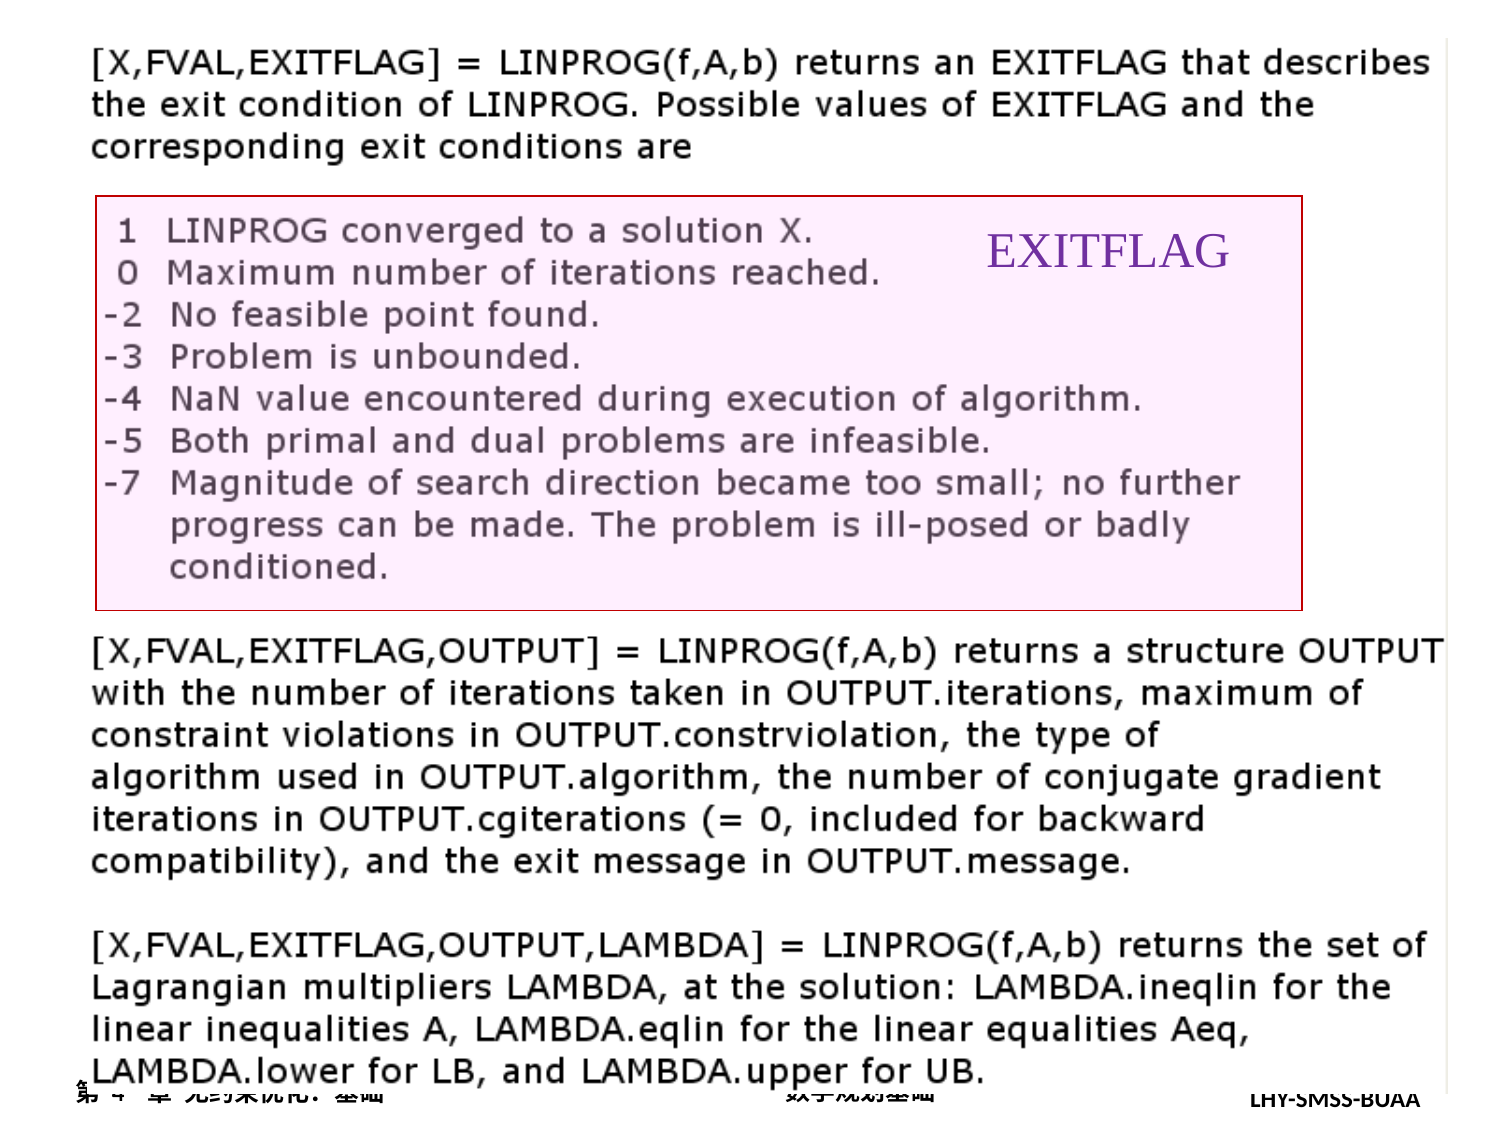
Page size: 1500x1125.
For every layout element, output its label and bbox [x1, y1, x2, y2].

text_box [88, 703, 1368, 797]
text_box [86, 38, 1449, 1094]
